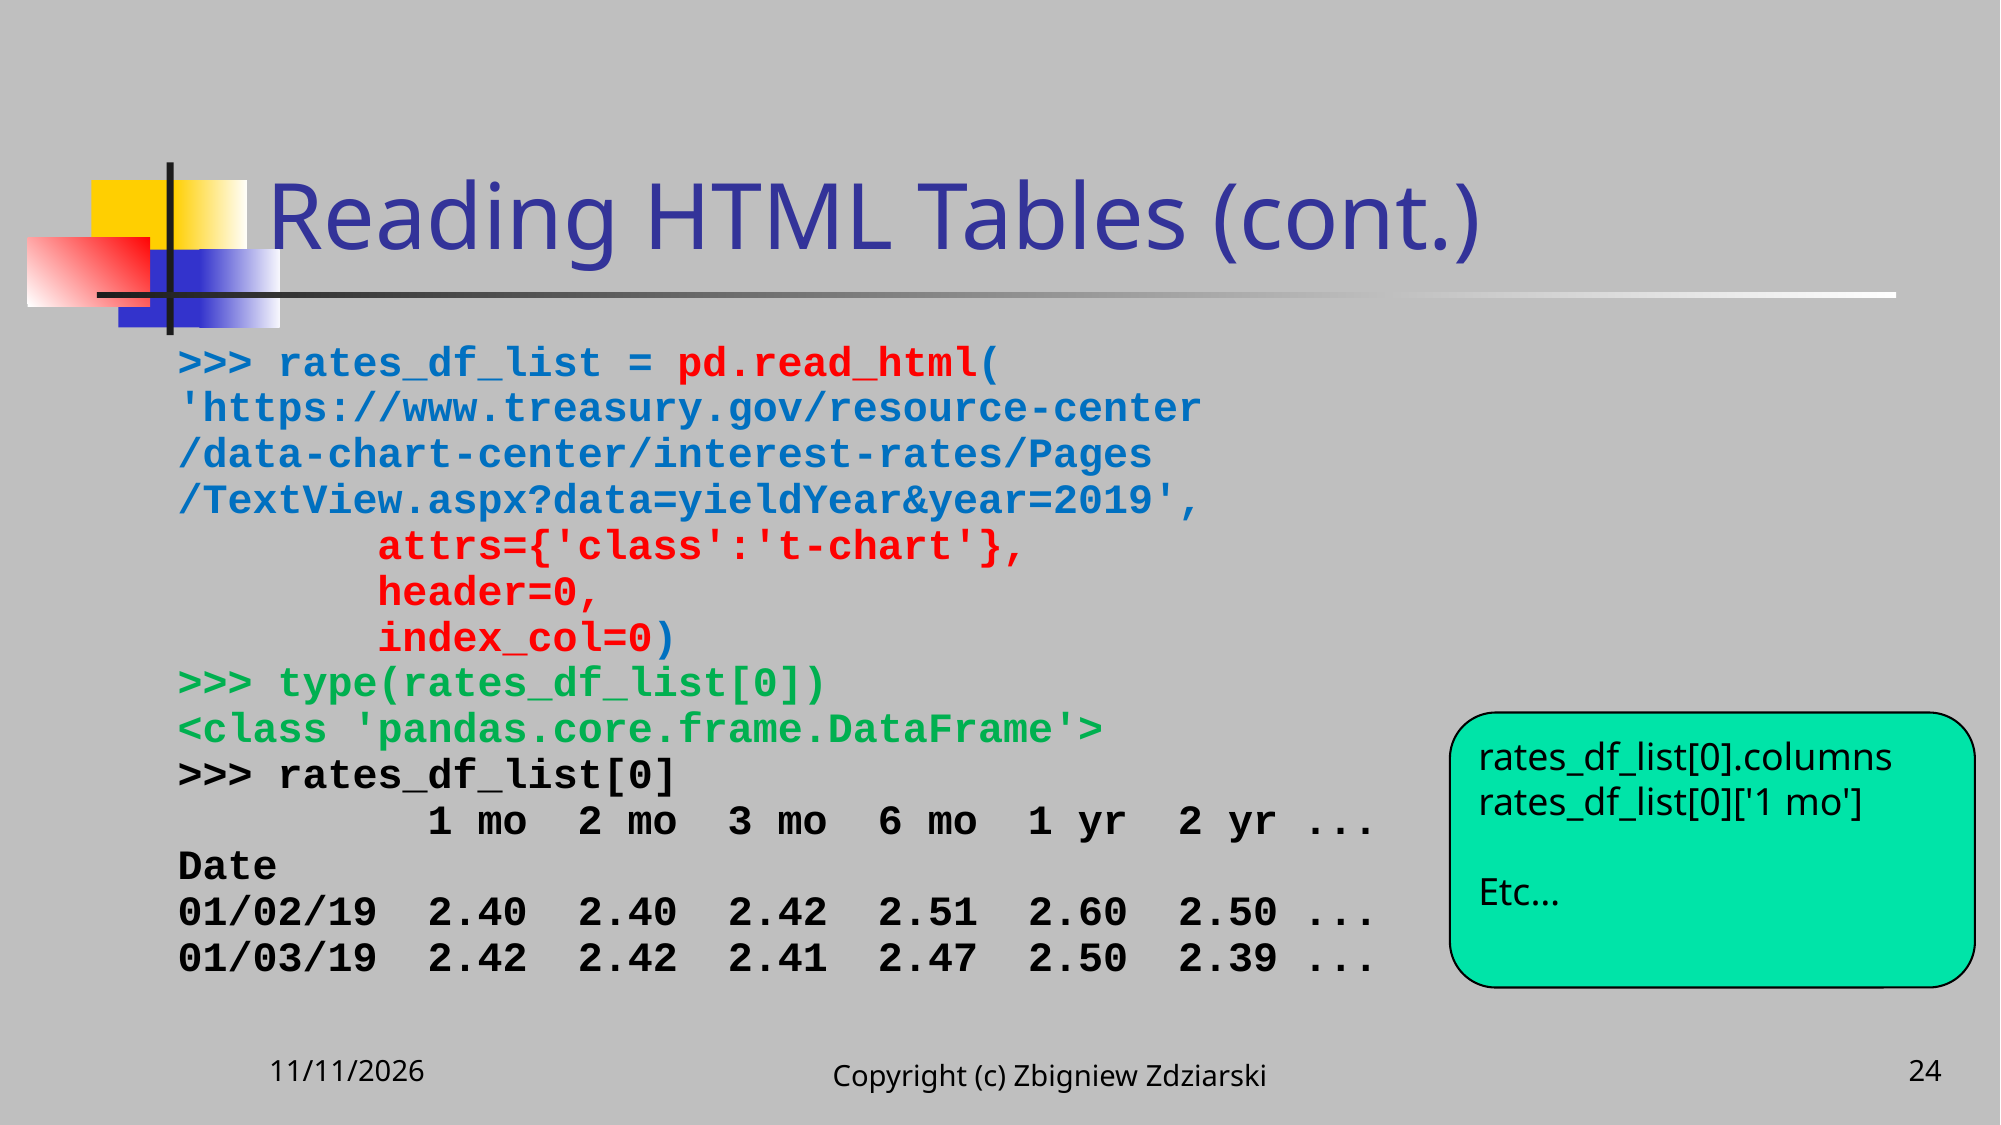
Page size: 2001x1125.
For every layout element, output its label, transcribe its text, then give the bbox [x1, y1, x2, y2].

title Reading HTML Tables (cont.) [251, 35, 1957, 275]
text_box rates_df_list[0].columns rates_df_list[0]['1 mo'] Etc… [1449, 712, 1975, 988]
footer Copyright (c) Zbigniew Zdziarski [812, 1024, 1288, 1101]
list >>> rates_df_list = pd.read_html( 'https://www.treasury.gov/resource-center /data-chart-center/interest-rates/Pages /TextView.aspx?data=yieldYear&year=2019', attrs={'class':'t-chart'}, header=0, index_col=0) >>> type(rates_df_list[0]) <class 'pandas.core.frame.DataFrame'> >>> rates_df_list[0] 1 mo 2 mo 3 mo 6 mo 1 yr 2 yr ... Date 01/02/19 2.40 2.40 2.42 2.51 2.60 2.50 ... 01/03/19 2.42 2.42 2.41 2.47 2.50 2.39 ... [162, 331, 1719, 1006]
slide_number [253, 1023, 672, 1100]
slide_number 24 [1540, 1023, 1958, 1100]
